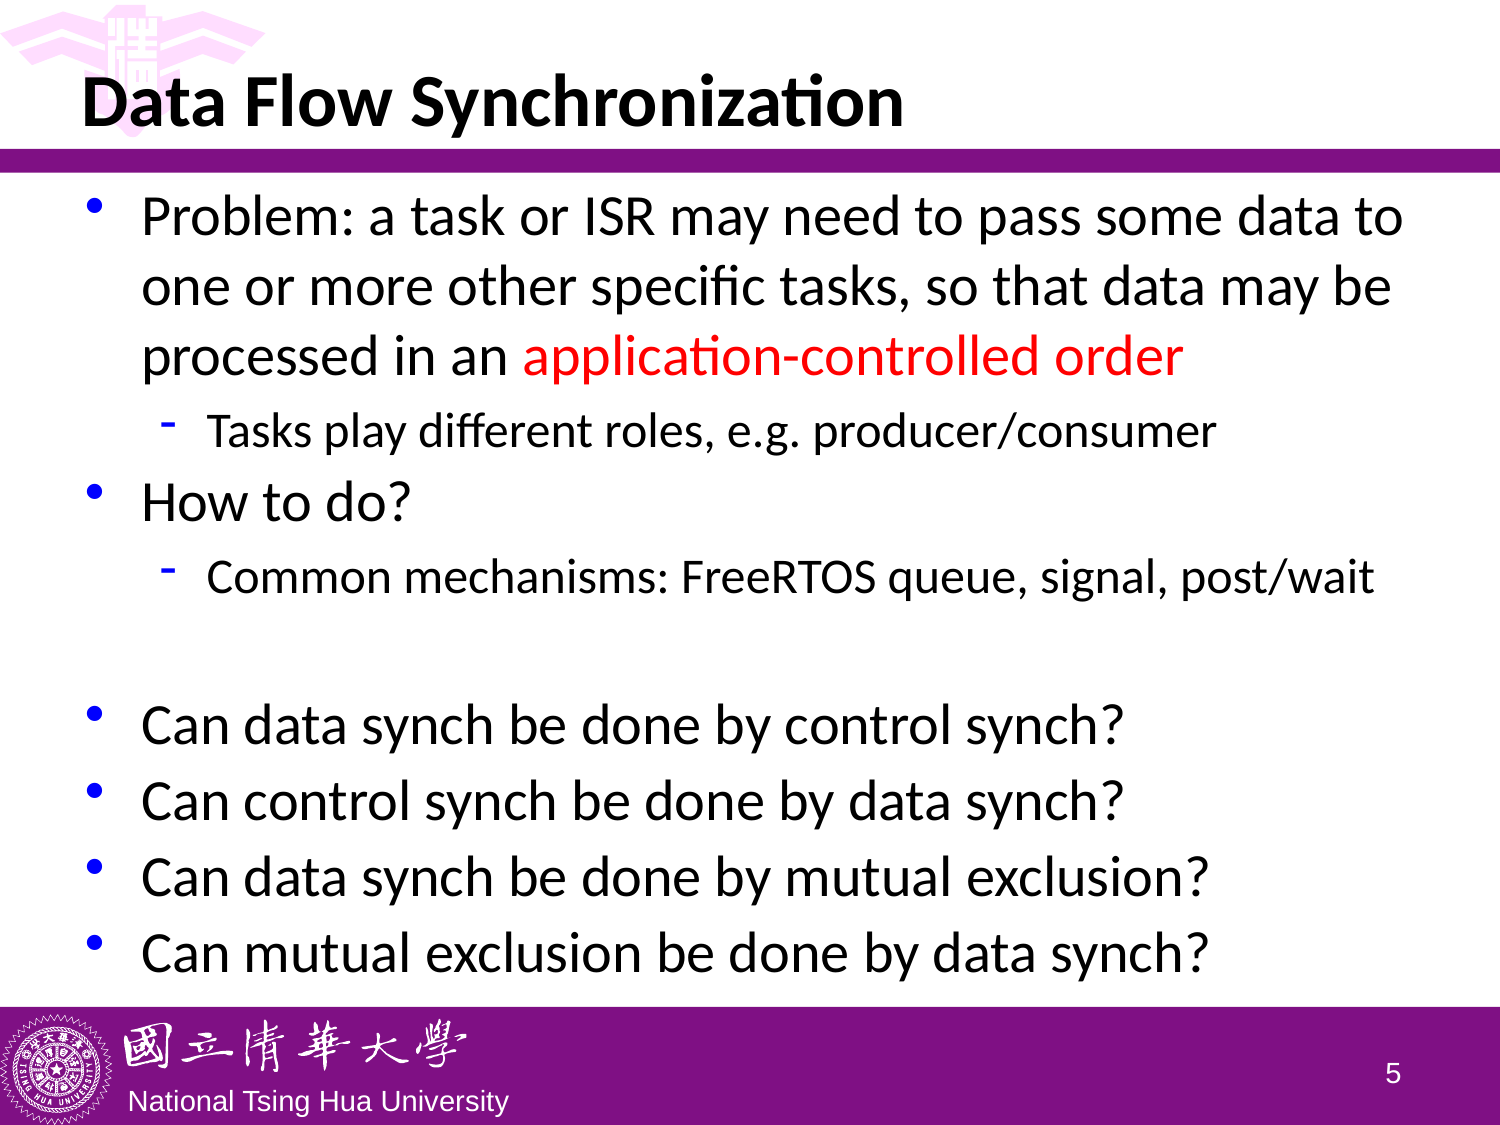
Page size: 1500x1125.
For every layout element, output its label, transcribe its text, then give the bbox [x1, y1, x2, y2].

list Problem: a task or ISR may need to pass some data to one or more other specific tasks, so that data may be processed in an application-controlled order Tasks play different roles, e.g. producer/consumer How to do? Common mechanisms: FreeRTOS queue, signal, post/wait Can data synch be done by control synch? Can control synch be done by data synch? Can data synch be done by mutual exclusion? Can mutual exclusion be done by data synch? [69, 169, 1436, 1000]
title Data Flow Synchronization [66, 37, 1436, 149]
slide_number 4 [1104, 1021, 1417, 1097]
